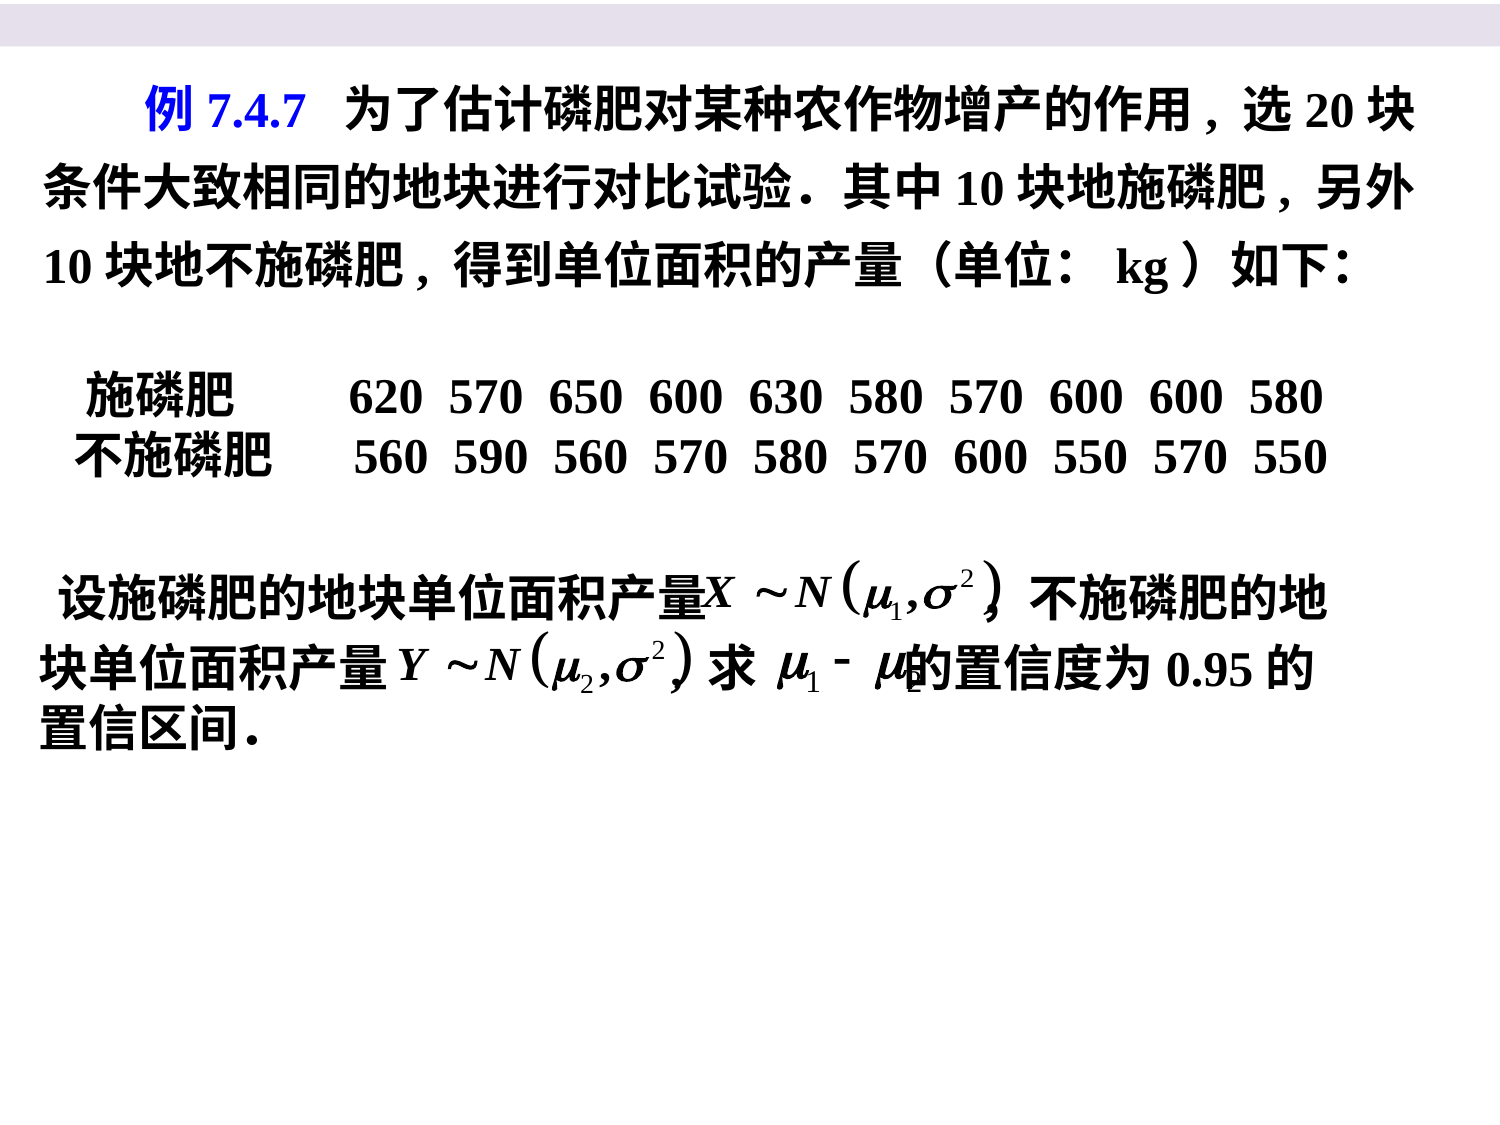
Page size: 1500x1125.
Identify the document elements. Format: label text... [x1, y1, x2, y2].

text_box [396, 557, 1001, 709]
text_box 施磷肥 620 570 650 600 630 580 570 600 600 580 不施磷肥 560 590 560 570 580 570 600 550 570 550 [13, 356, 1457, 492]
text_box 块单位面积产量 , 求 的置信度为0.95的 置信区间． [23, 629, 1331, 765]
text_box 设施磷肥的地块单位面积产量 ，不施磷肥的地 [42, 558, 394, 629]
text_box 例7.4.7 为了估计磷肥对某种农作物增产的作用, 选20块条件大致相同的地块进行对比试验．其中10块地施磷肥, 另外10块地不施磷肥, 得到单位面积的产量（单位：kg）如下： [27, 52, 1474, 301]
text_box 设施磷肥的地块单位面积产量 ，不施磷肥的地 [1001, 558, 1343, 634]
